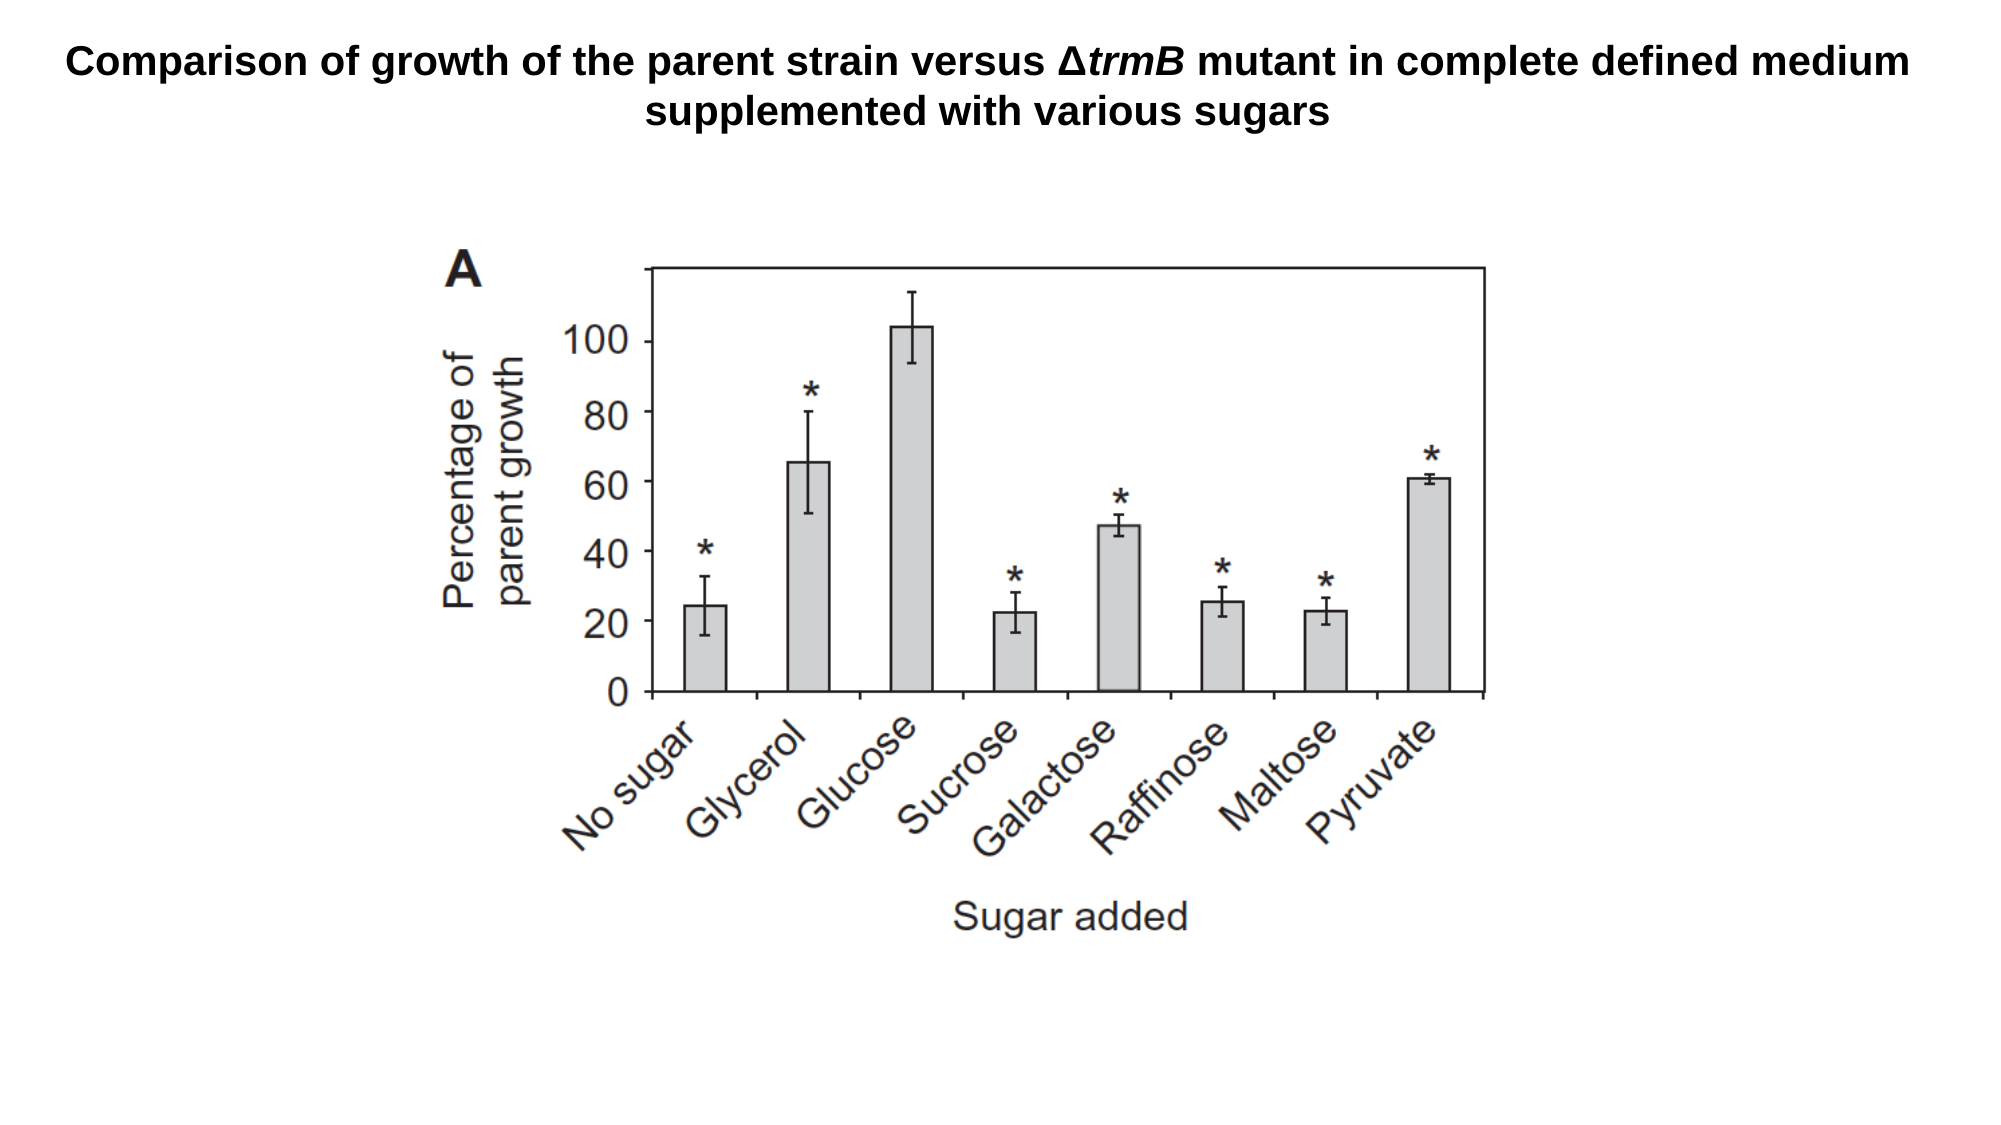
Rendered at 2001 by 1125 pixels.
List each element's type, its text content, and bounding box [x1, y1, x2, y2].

picture [398, 189, 1537, 980]
text_box Comparison of growth of the parent strain versus ΔtrmB mutant in complete defined medium supplemented with various sugars [37, 26, 1938, 142]
